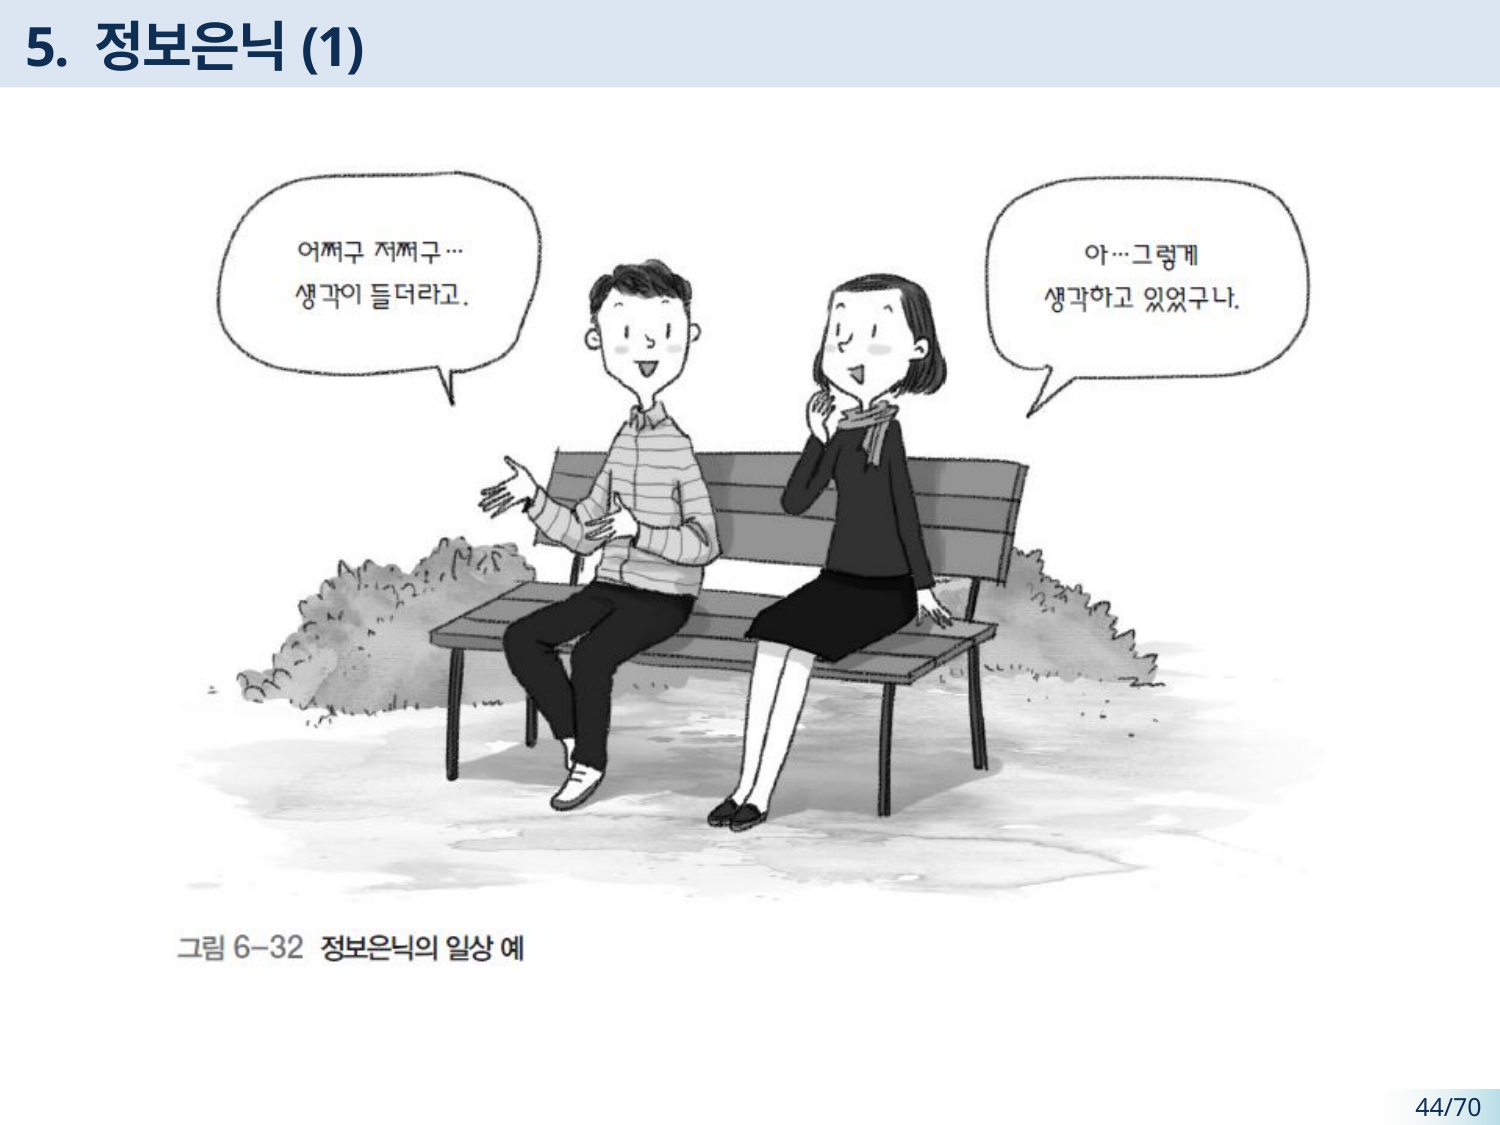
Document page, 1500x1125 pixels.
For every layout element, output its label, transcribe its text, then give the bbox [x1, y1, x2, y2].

title 5. 정보은닉(1) [10, 5, 1288, 84]
picture [173, 153, 1327, 972]
